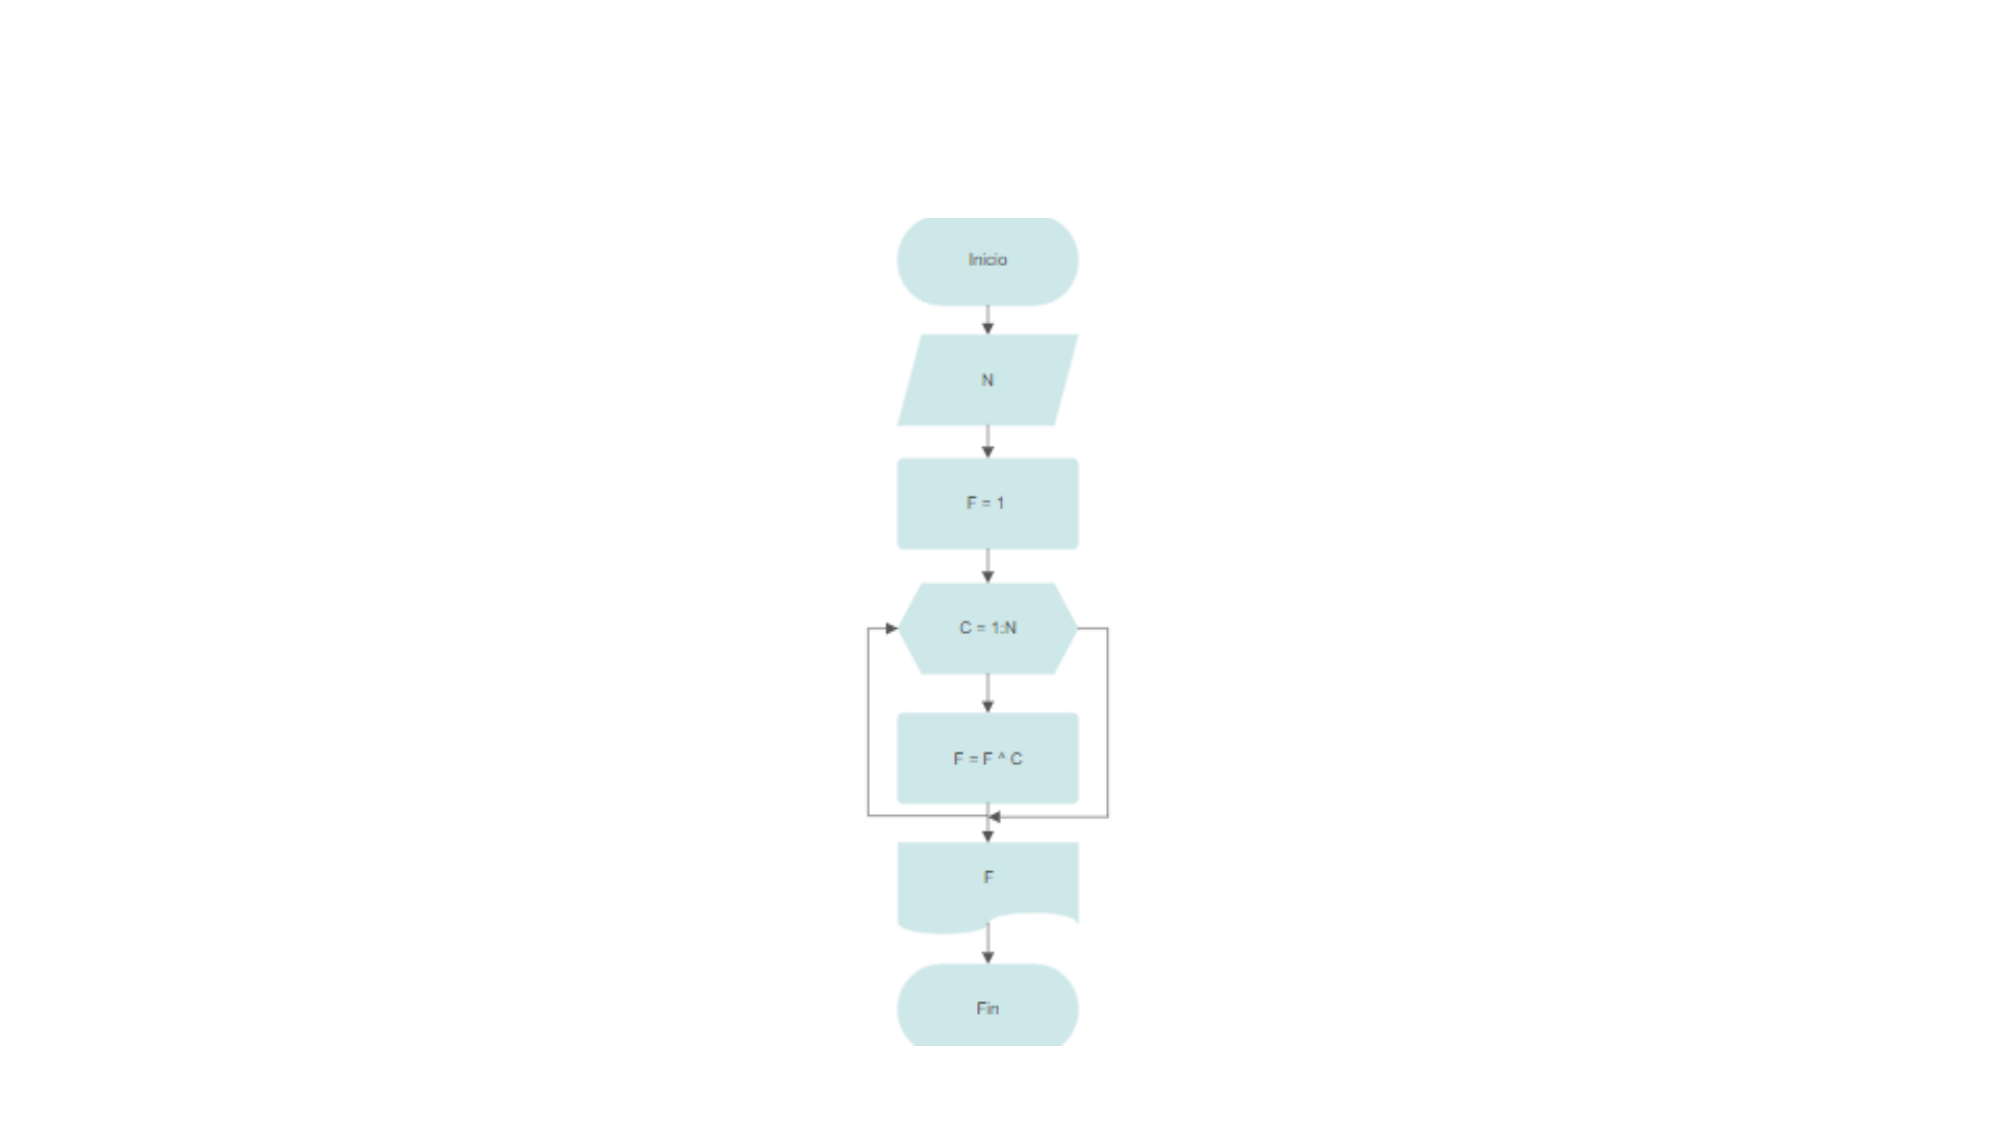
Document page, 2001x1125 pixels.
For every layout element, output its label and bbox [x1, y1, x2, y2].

picture [690, 218, 1261, 1046]
